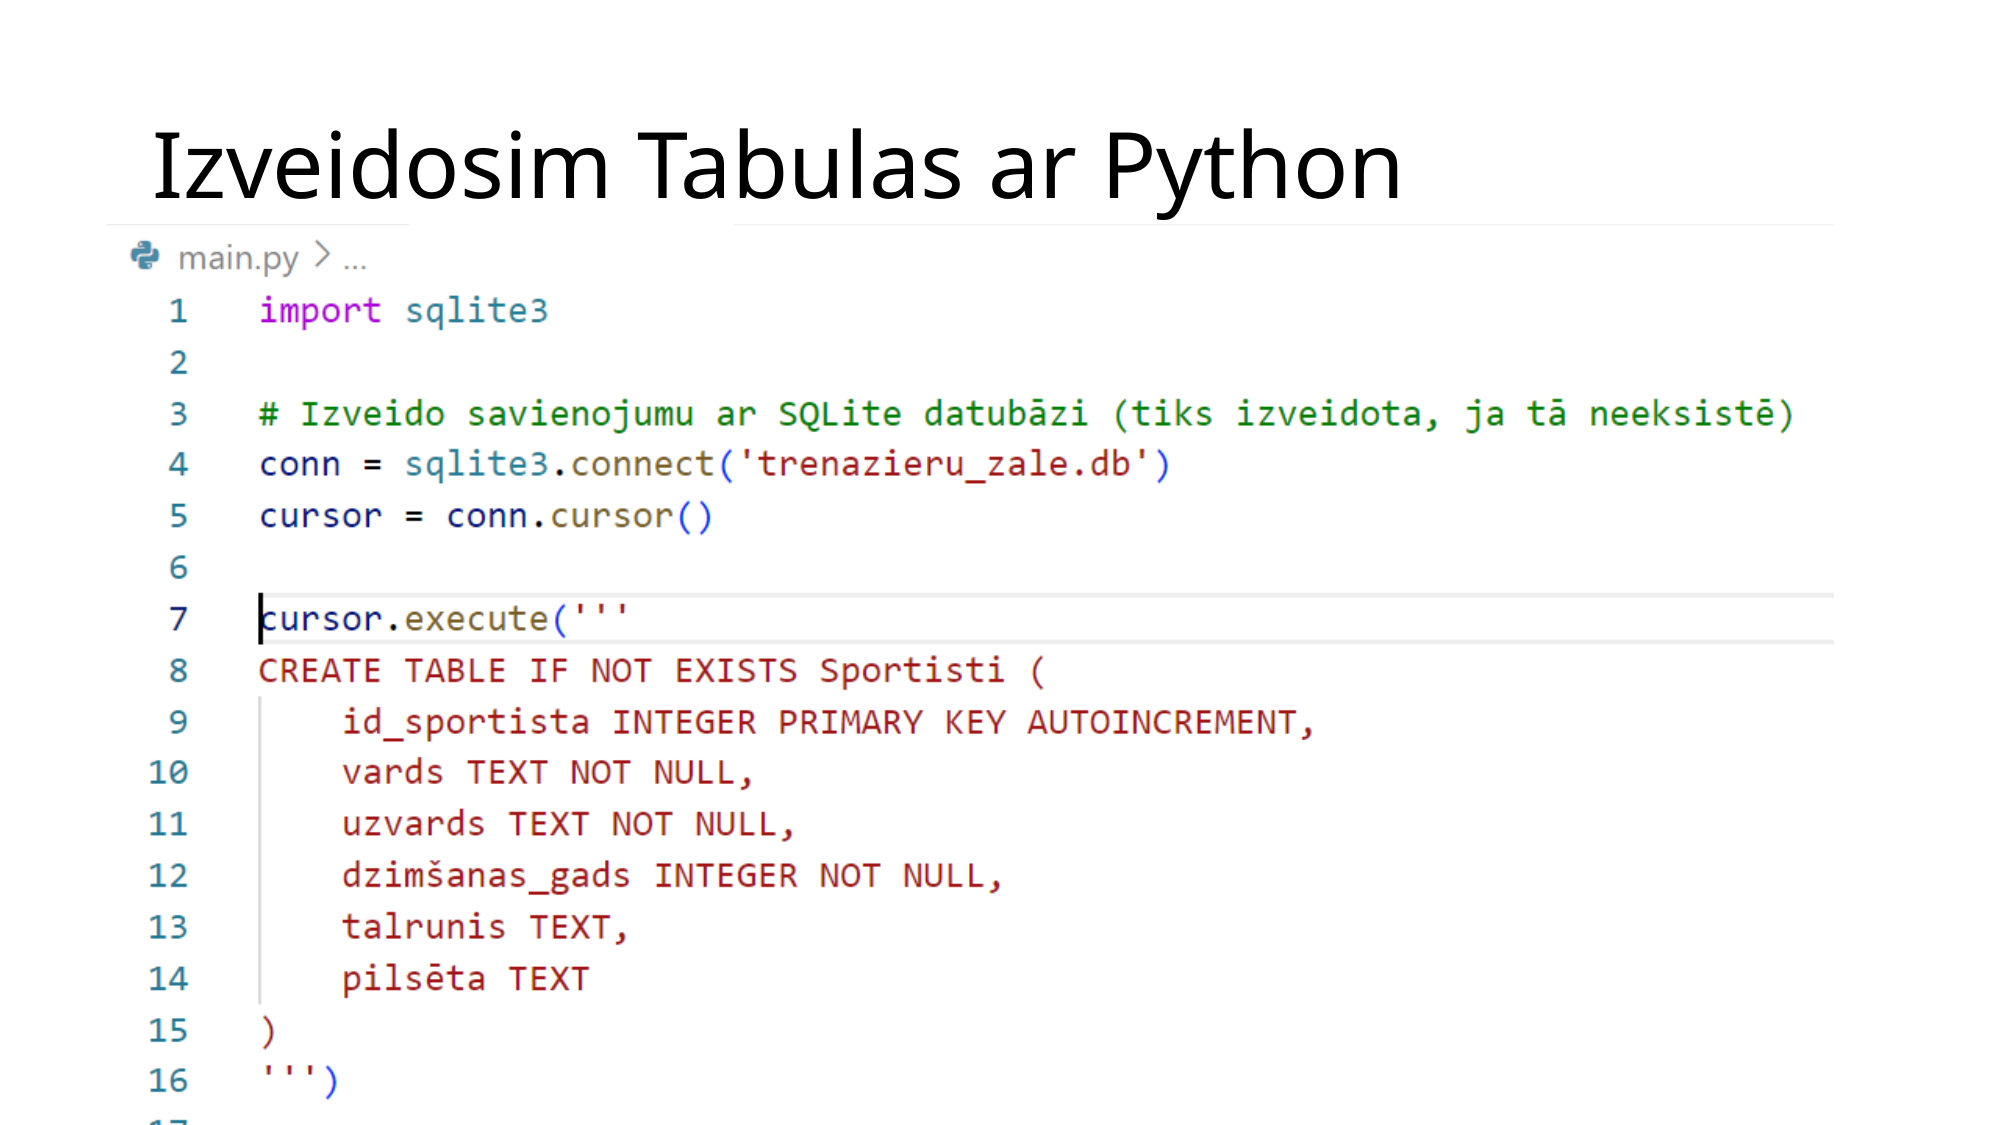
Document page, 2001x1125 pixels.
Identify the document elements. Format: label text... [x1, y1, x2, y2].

picture [107, 224, 1834, 1125]
title Izveidosim Tabulas ar Python [137, 59, 1863, 278]
